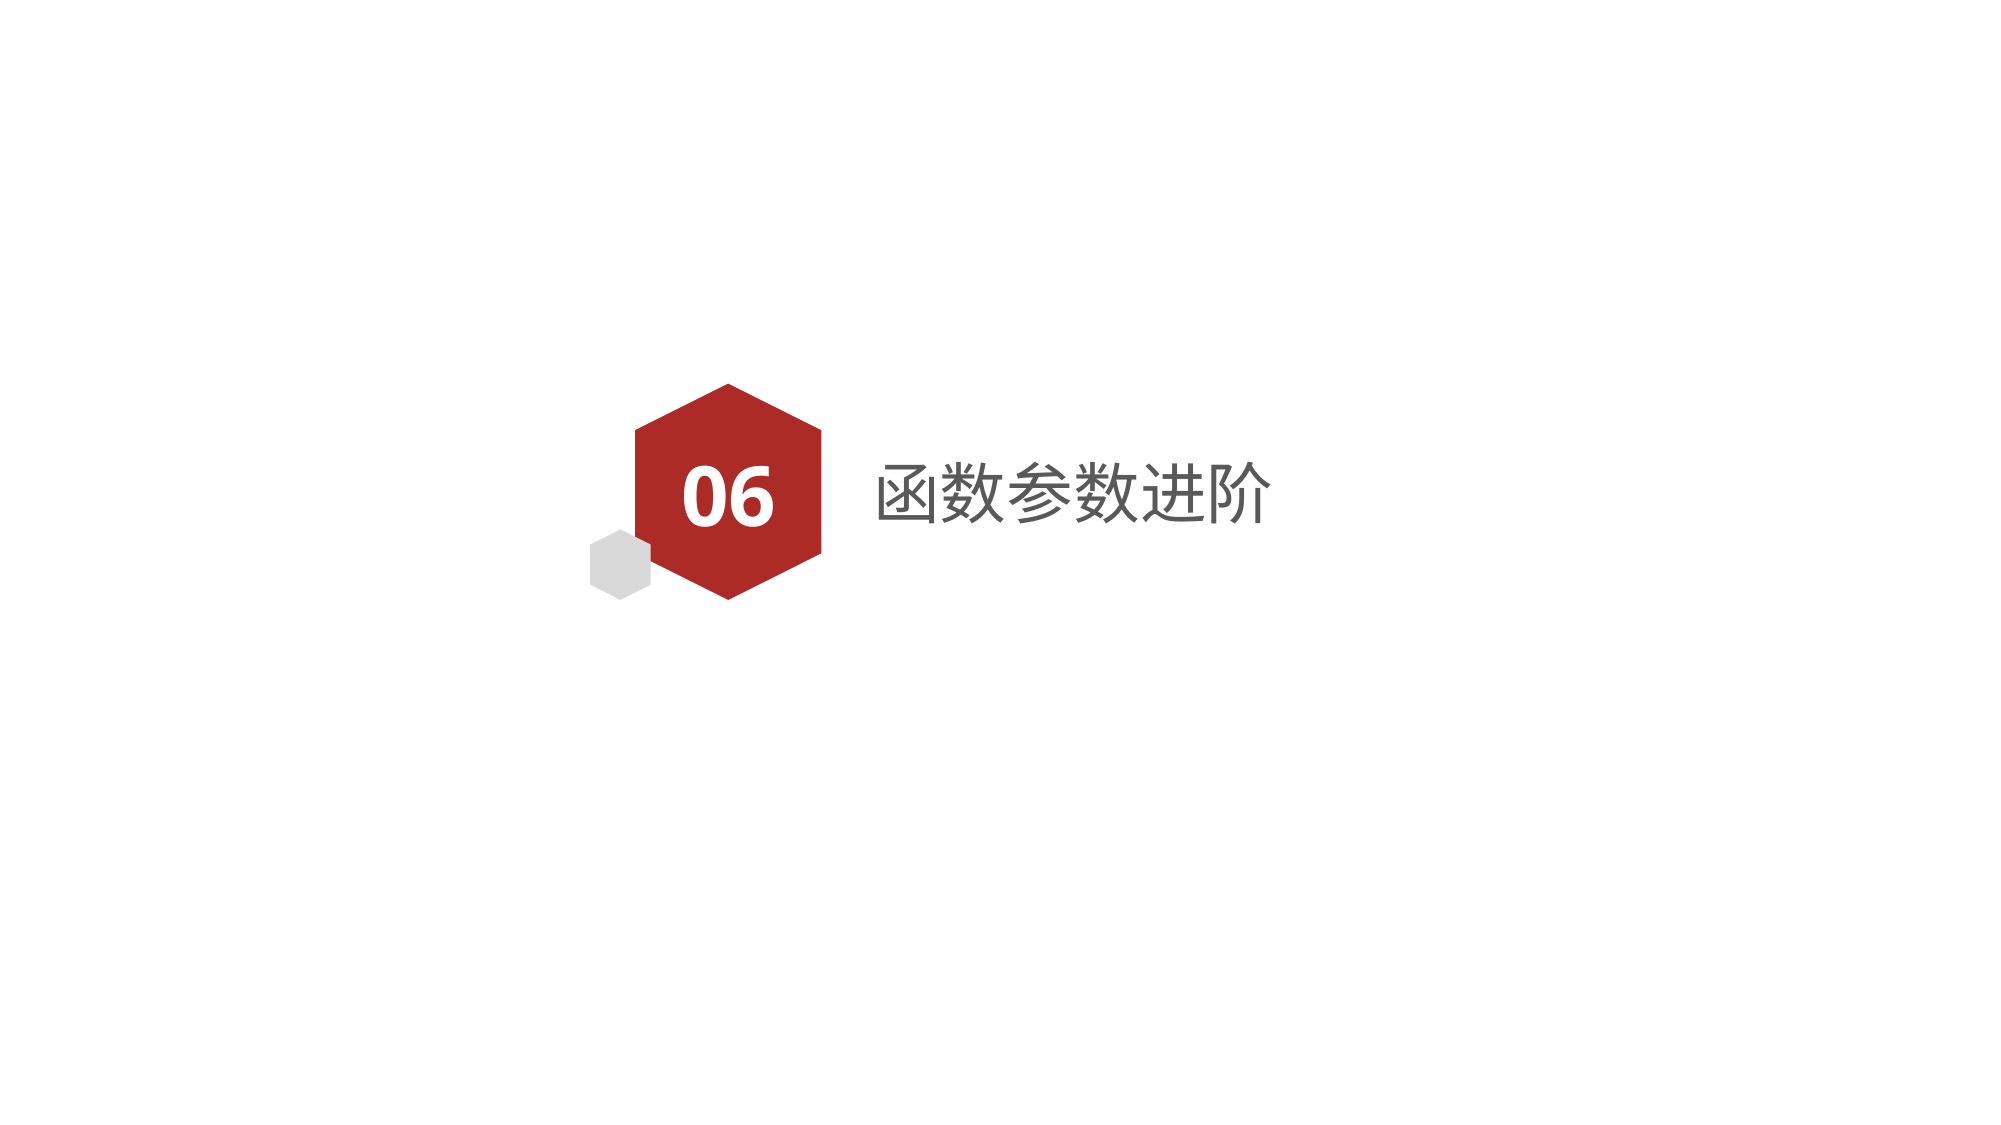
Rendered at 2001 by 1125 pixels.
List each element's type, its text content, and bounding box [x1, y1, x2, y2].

title 函数参数进阶 [858, 453, 1950, 672]
list 06 [636, 404, 822, 594]
